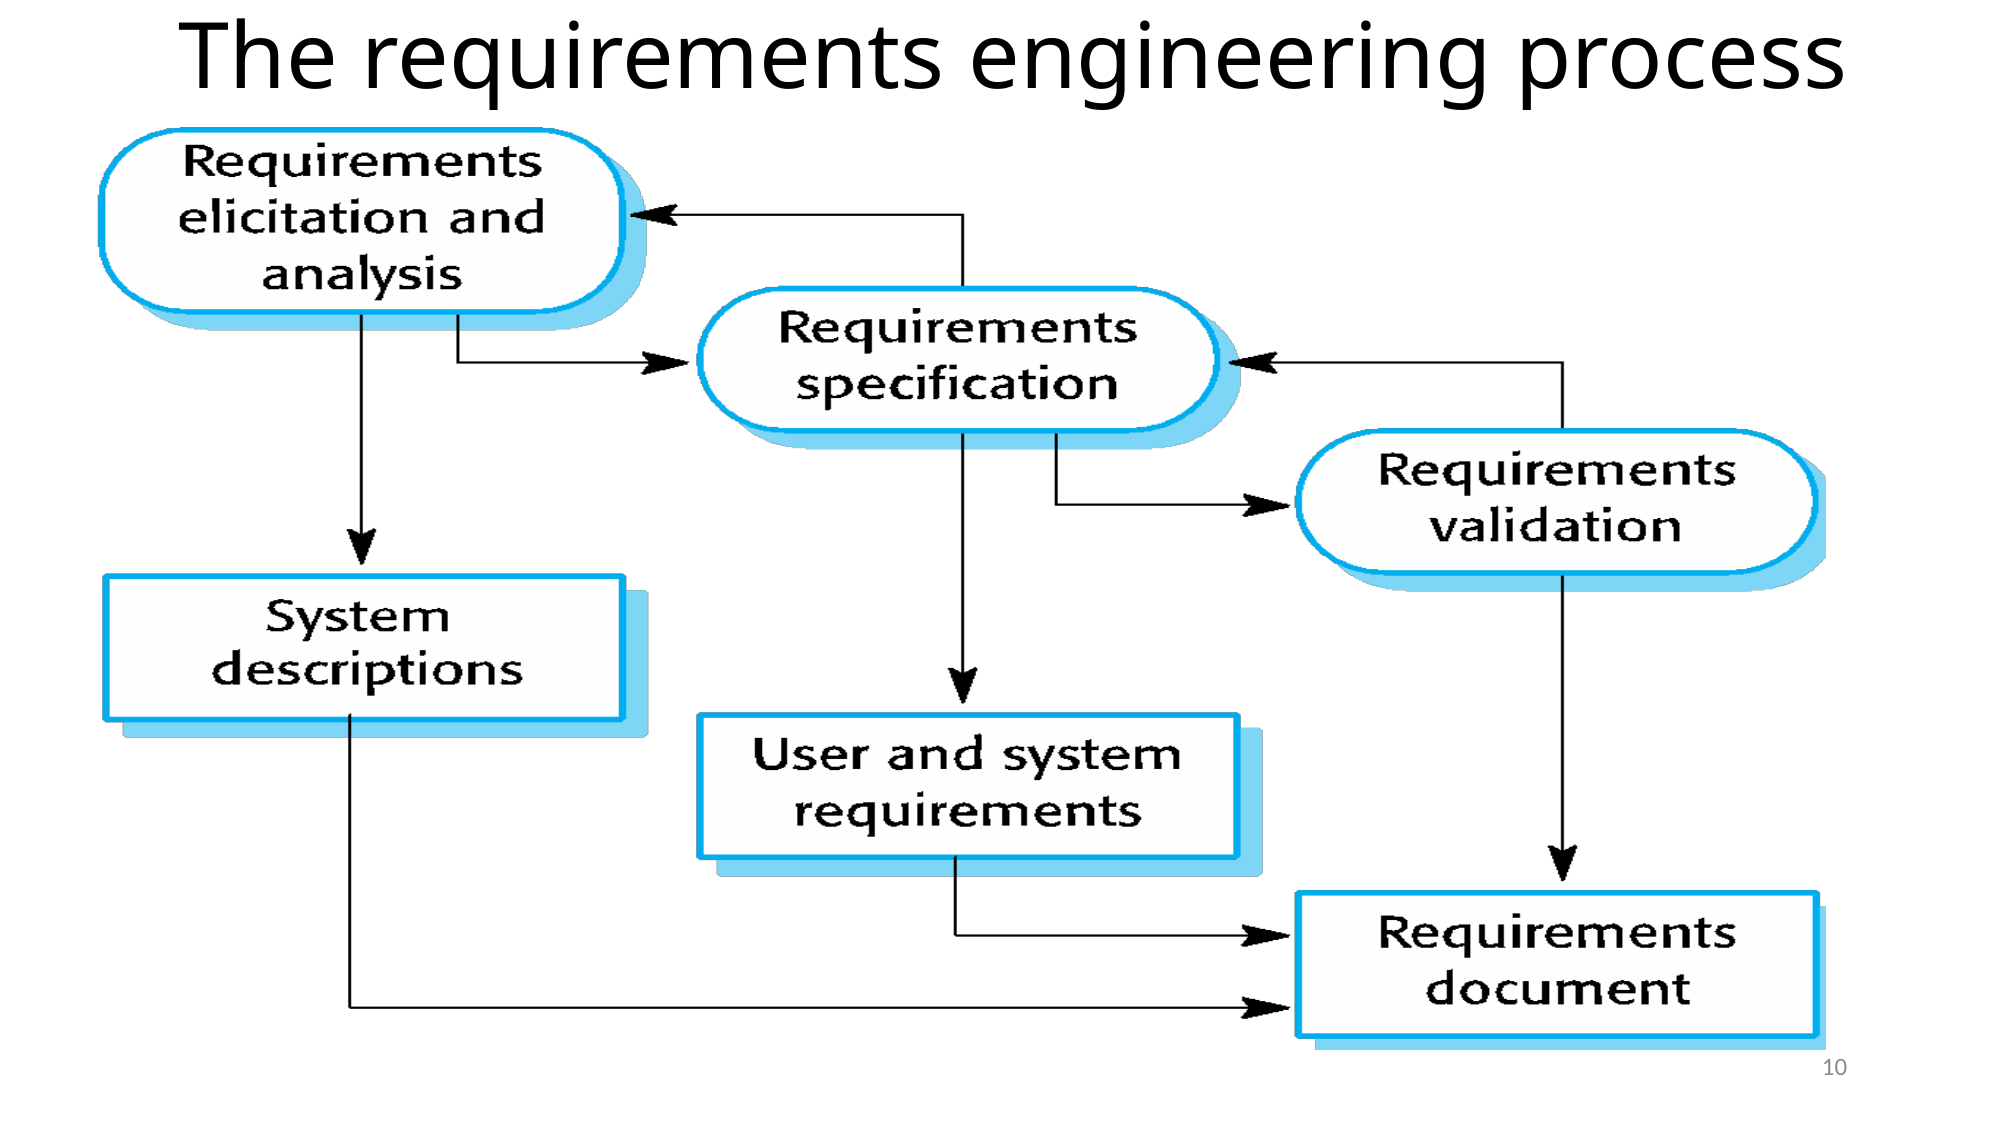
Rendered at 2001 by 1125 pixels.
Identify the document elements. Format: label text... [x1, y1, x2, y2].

slide_number 10 [1412, 1042, 1863, 1103]
picture [69, 126, 1826, 1050]
title The requirements engineering process [163, 19, 1935, 116]
